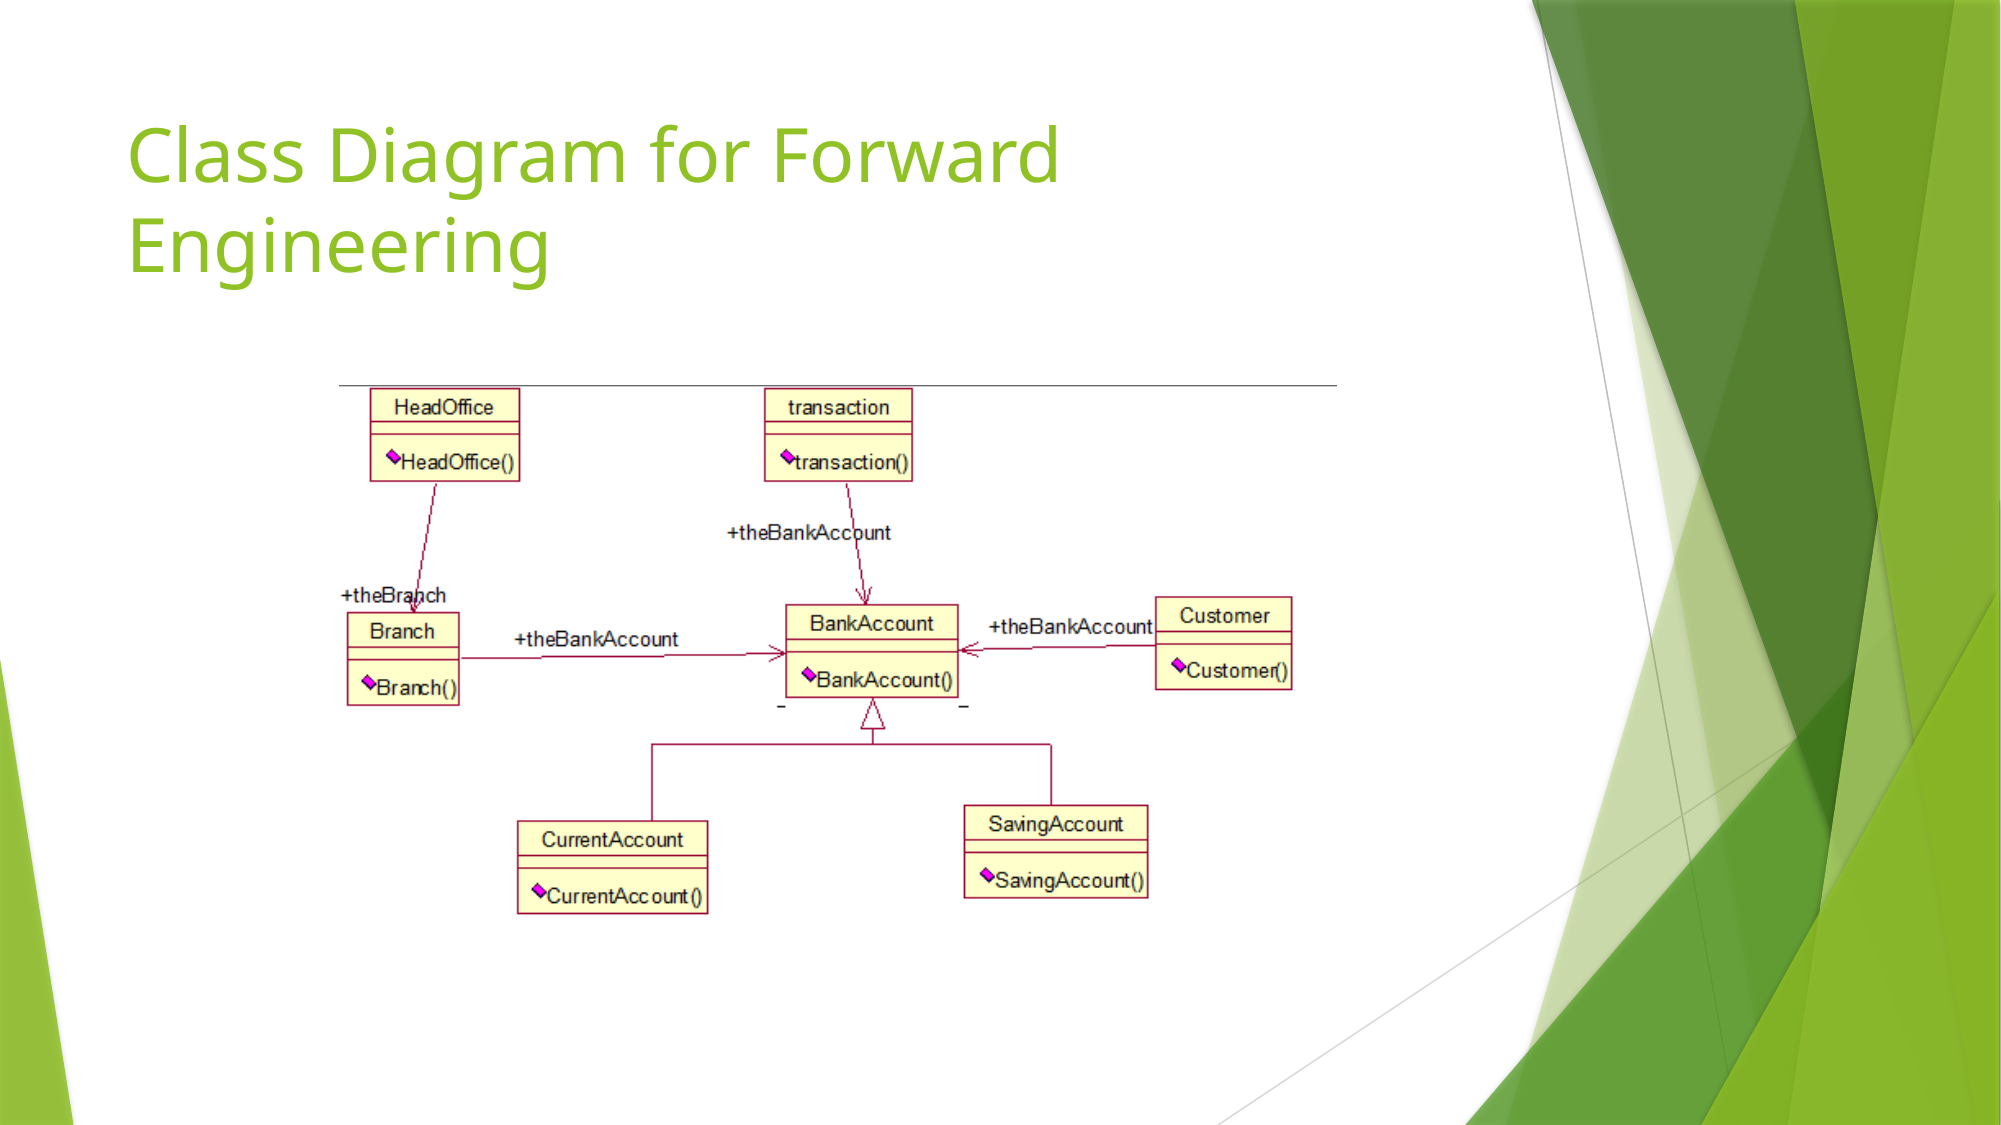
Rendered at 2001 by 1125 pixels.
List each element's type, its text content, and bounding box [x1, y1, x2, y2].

title Class Diagram for Forward Engineering [111, 99, 1522, 317]
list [339, 385, 1338, 960]
